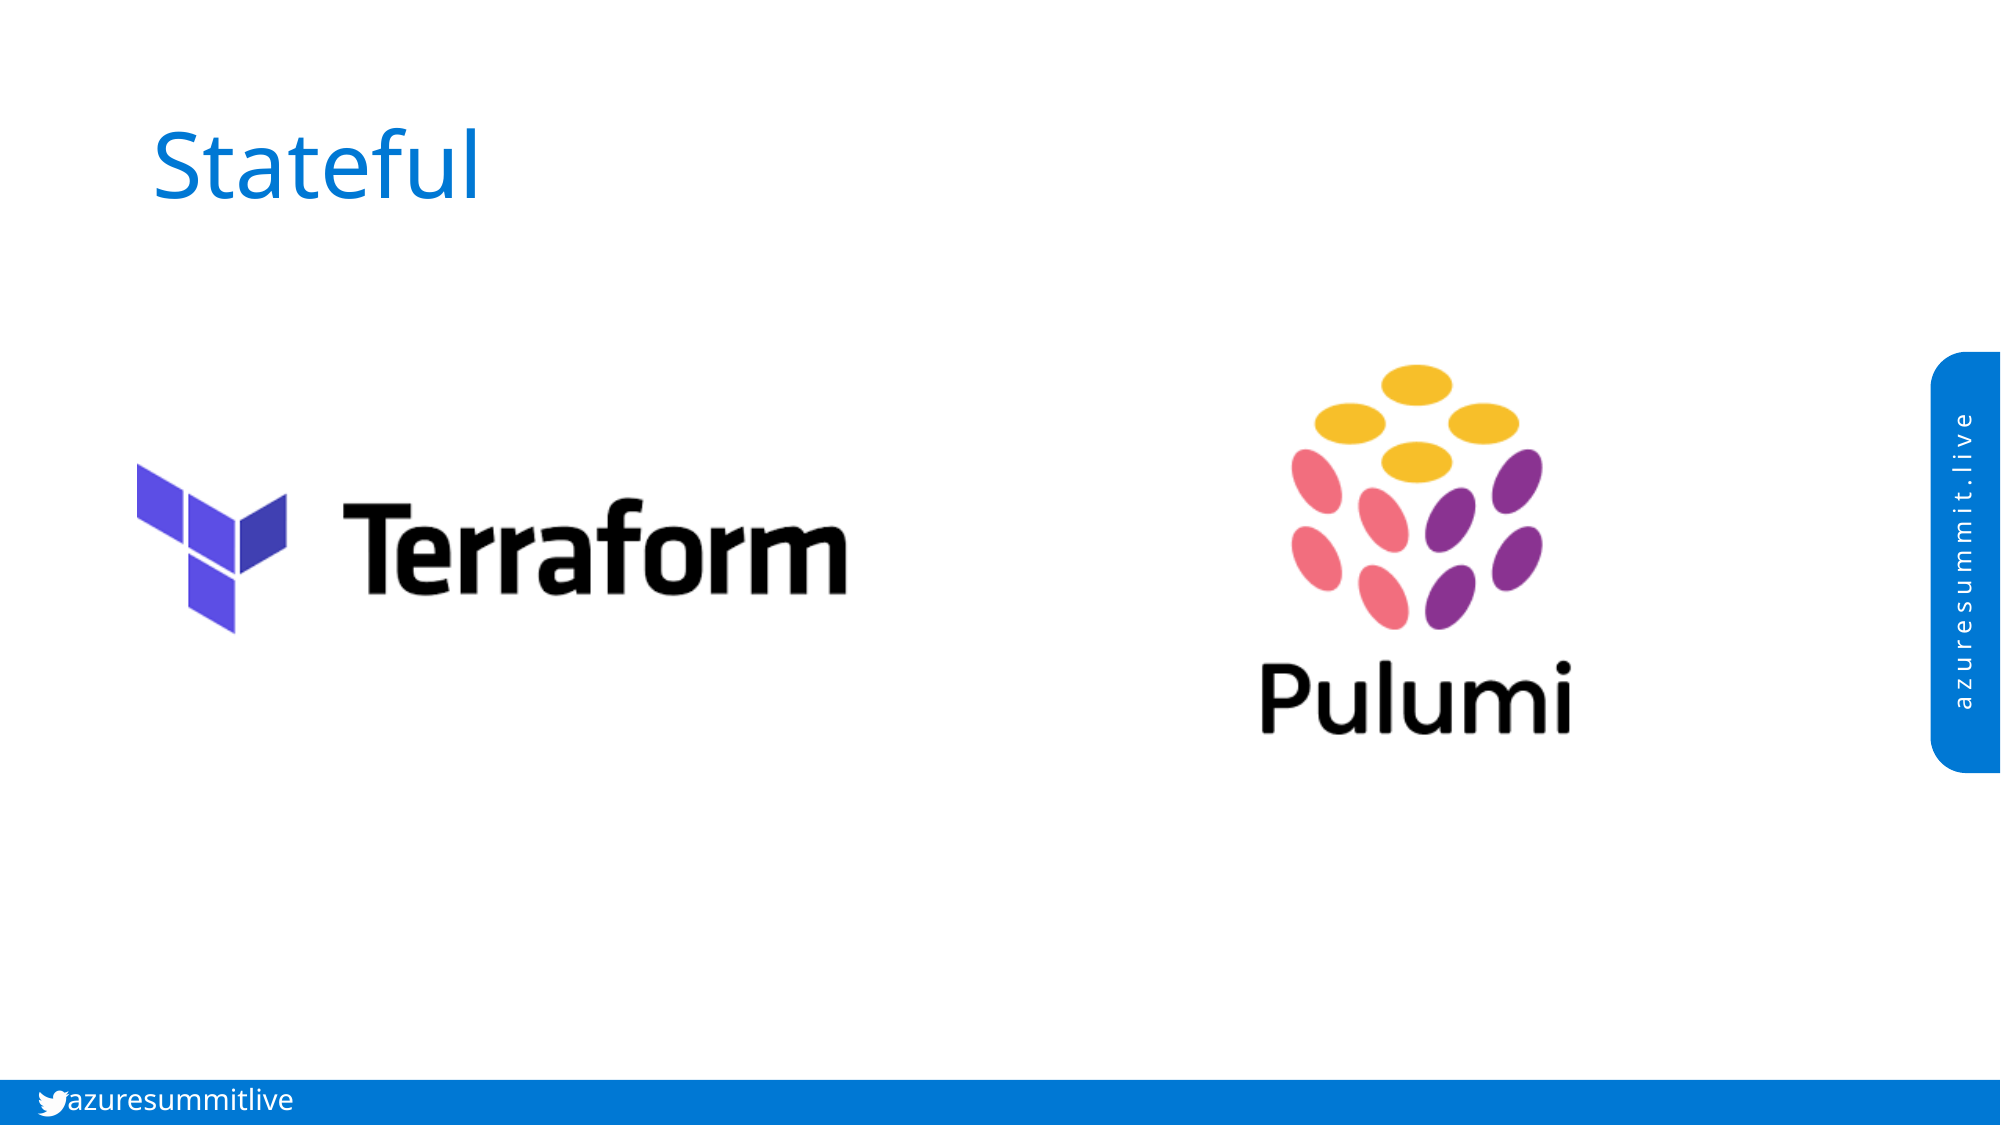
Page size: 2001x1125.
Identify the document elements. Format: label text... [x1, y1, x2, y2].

picture [137, 463, 849, 637]
picture [1181, 315, 1651, 785]
title Stateful [137, 59, 1863, 278]
